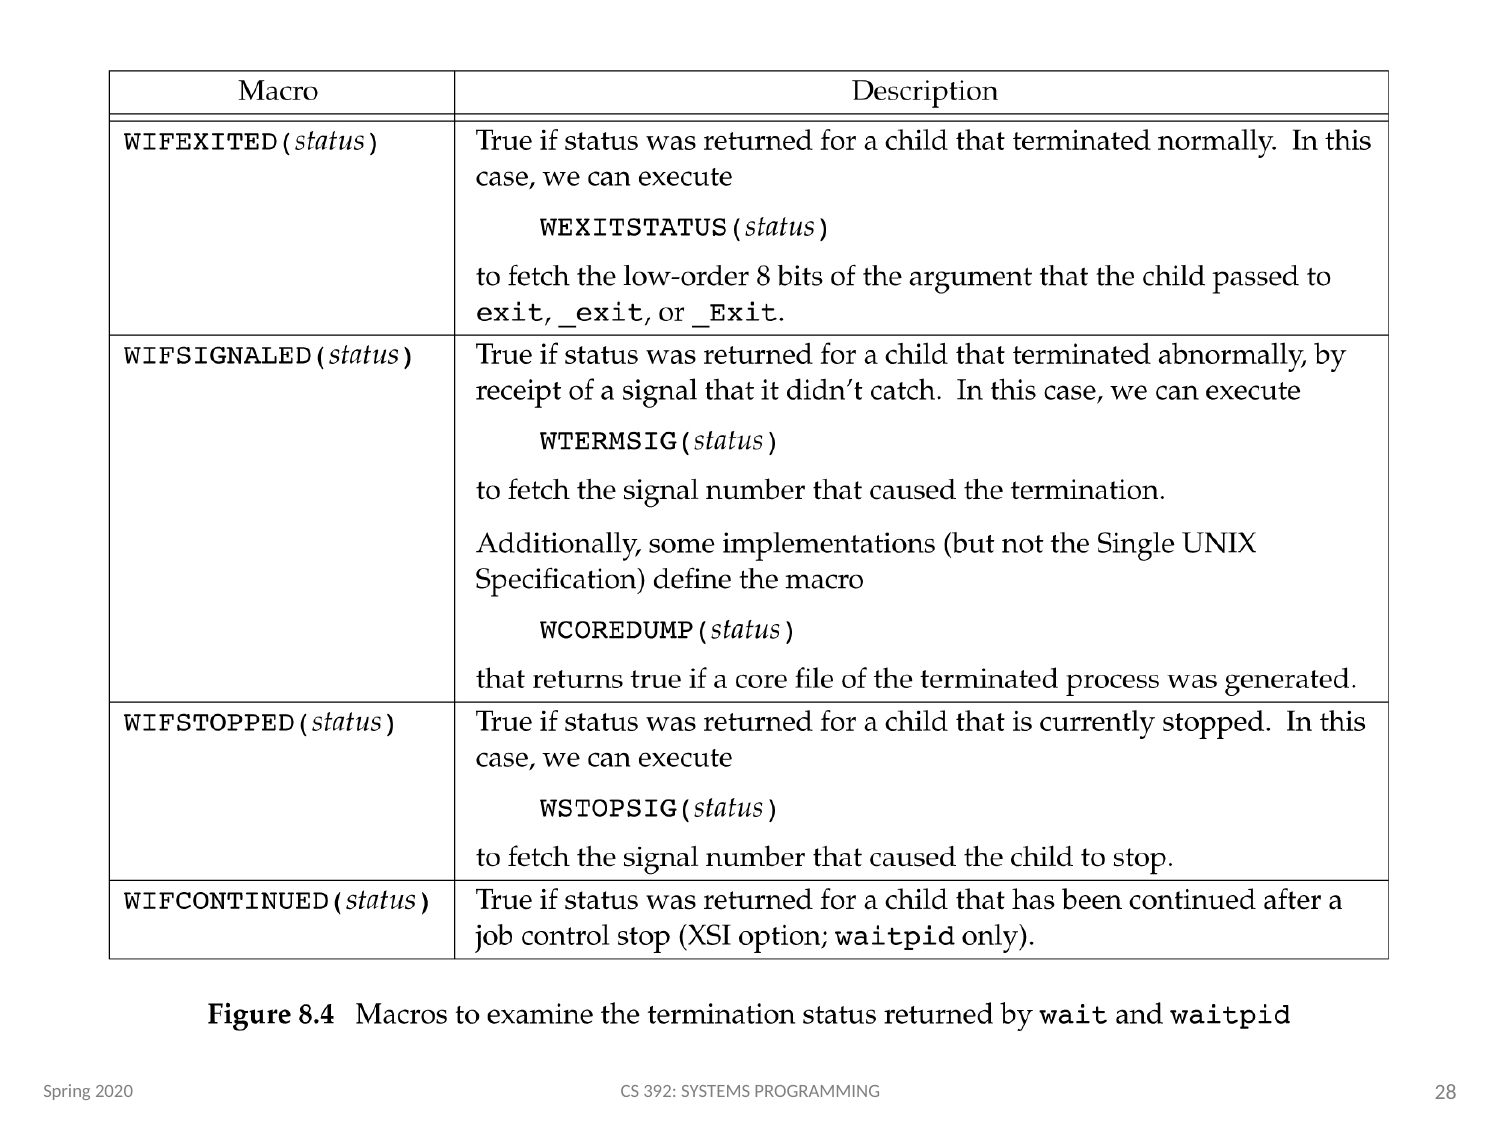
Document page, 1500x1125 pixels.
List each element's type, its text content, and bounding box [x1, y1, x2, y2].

footer CS 392: Systems Programming [453, 1059, 1047, 1120]
slide_number 28 [1310, 1060, 1472, 1121]
slide_number Spring 2020 [28, 1059, 333, 1120]
picture [108, 70, 1390, 1032]
